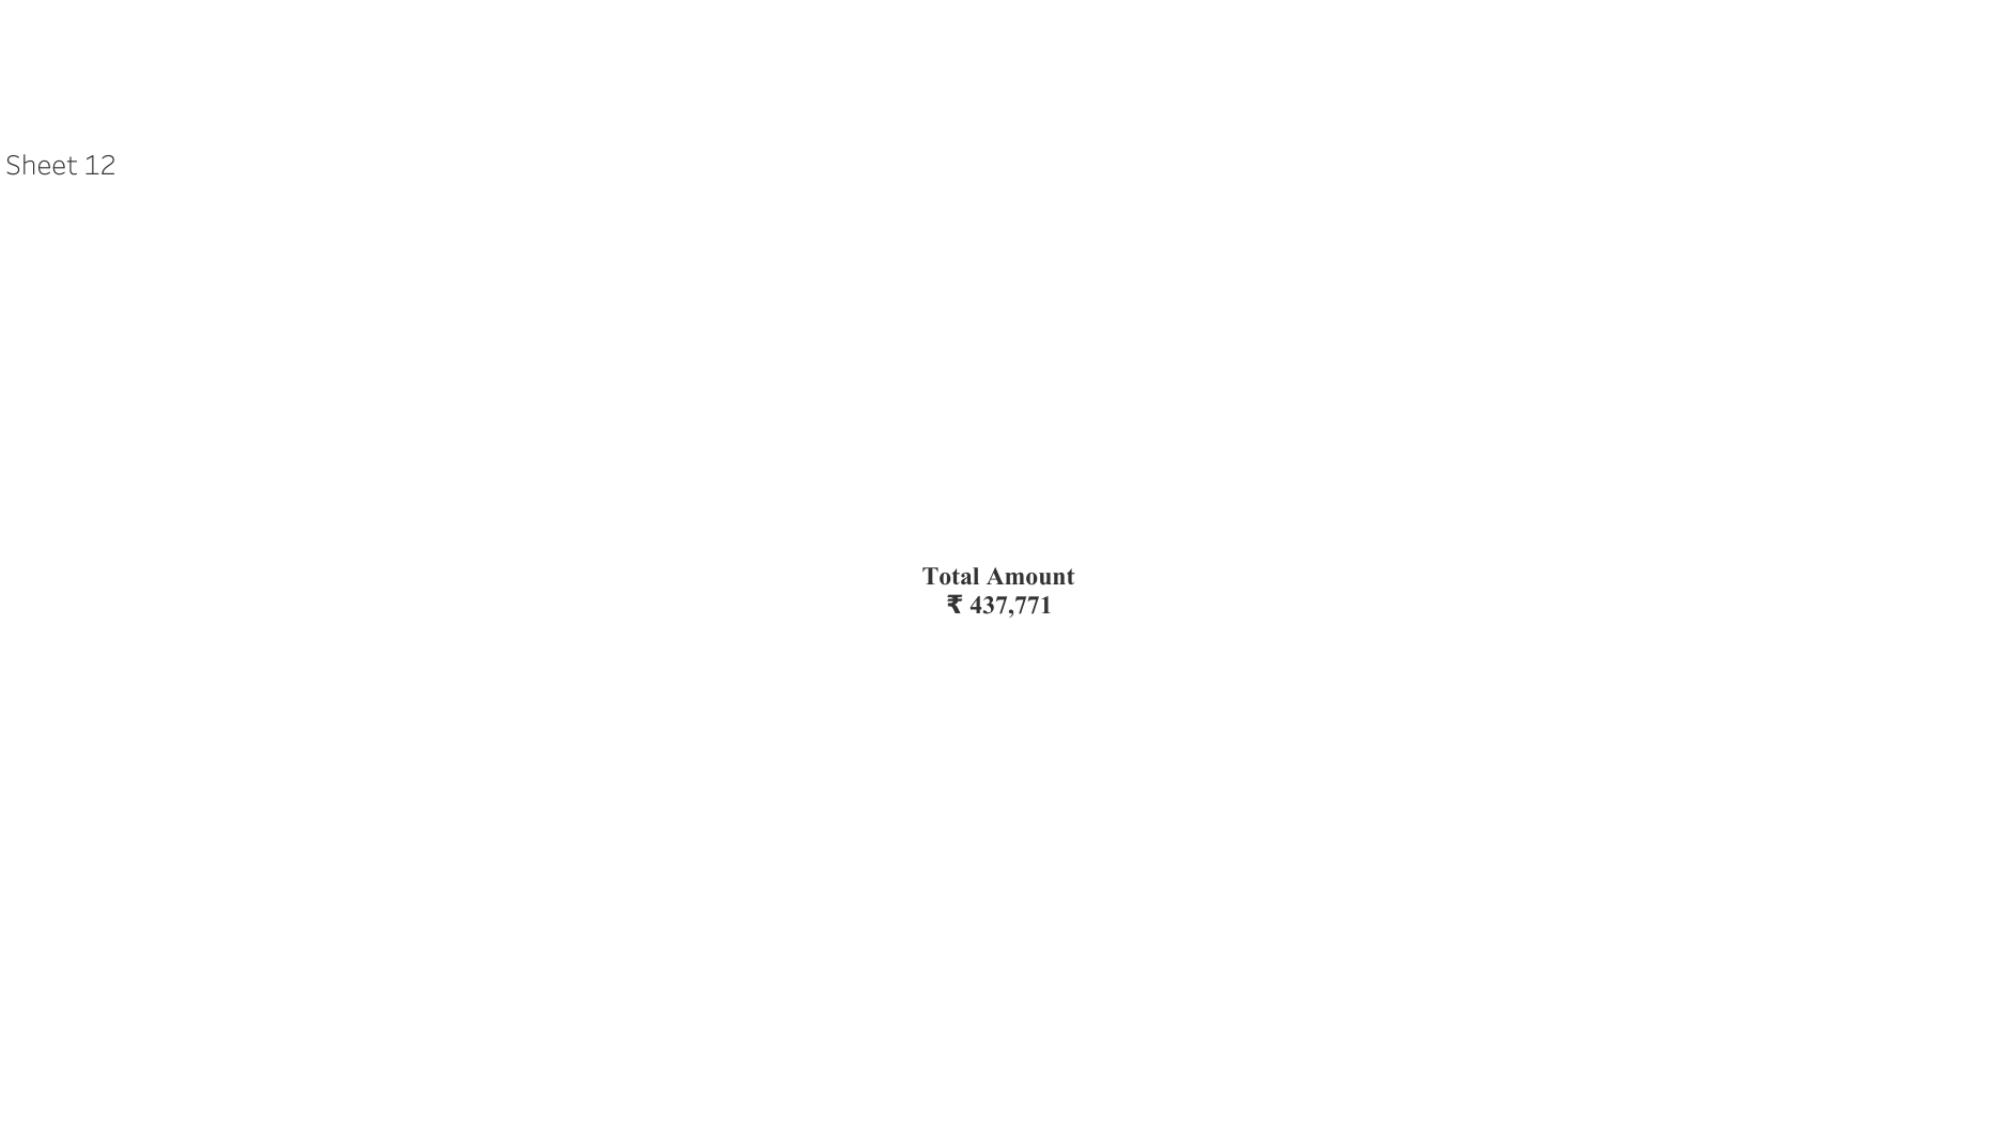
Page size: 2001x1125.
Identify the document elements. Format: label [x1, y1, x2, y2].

picture [0, 137, 2000, 988]
